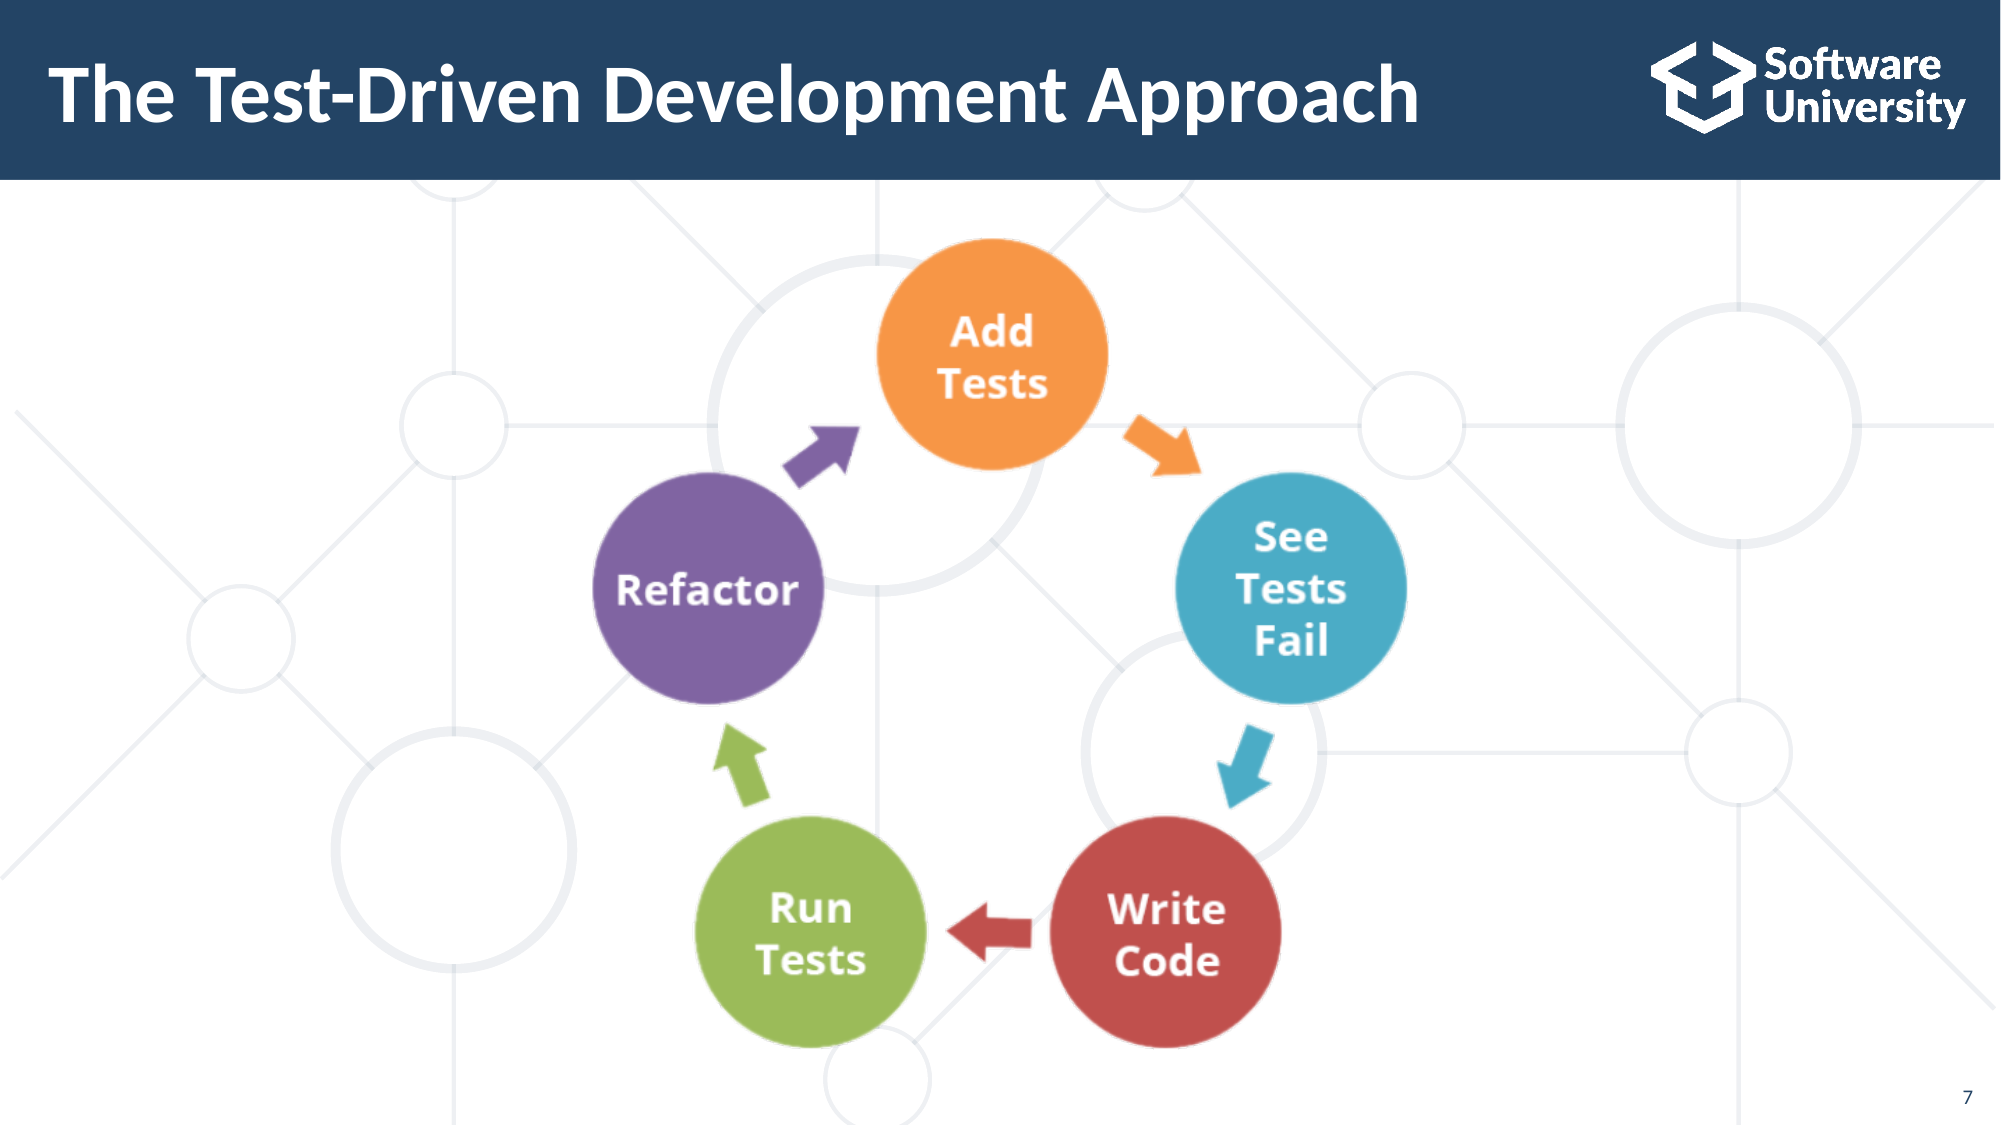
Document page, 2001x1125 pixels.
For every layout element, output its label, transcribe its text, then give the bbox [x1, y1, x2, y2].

picture [1651, 41, 1966, 134]
title The Test-Driven Development Approach [31, 16, 1625, 162]
picture [591, 237, 1409, 1050]
slide_number 7 [1927, 1067, 1989, 1117]
